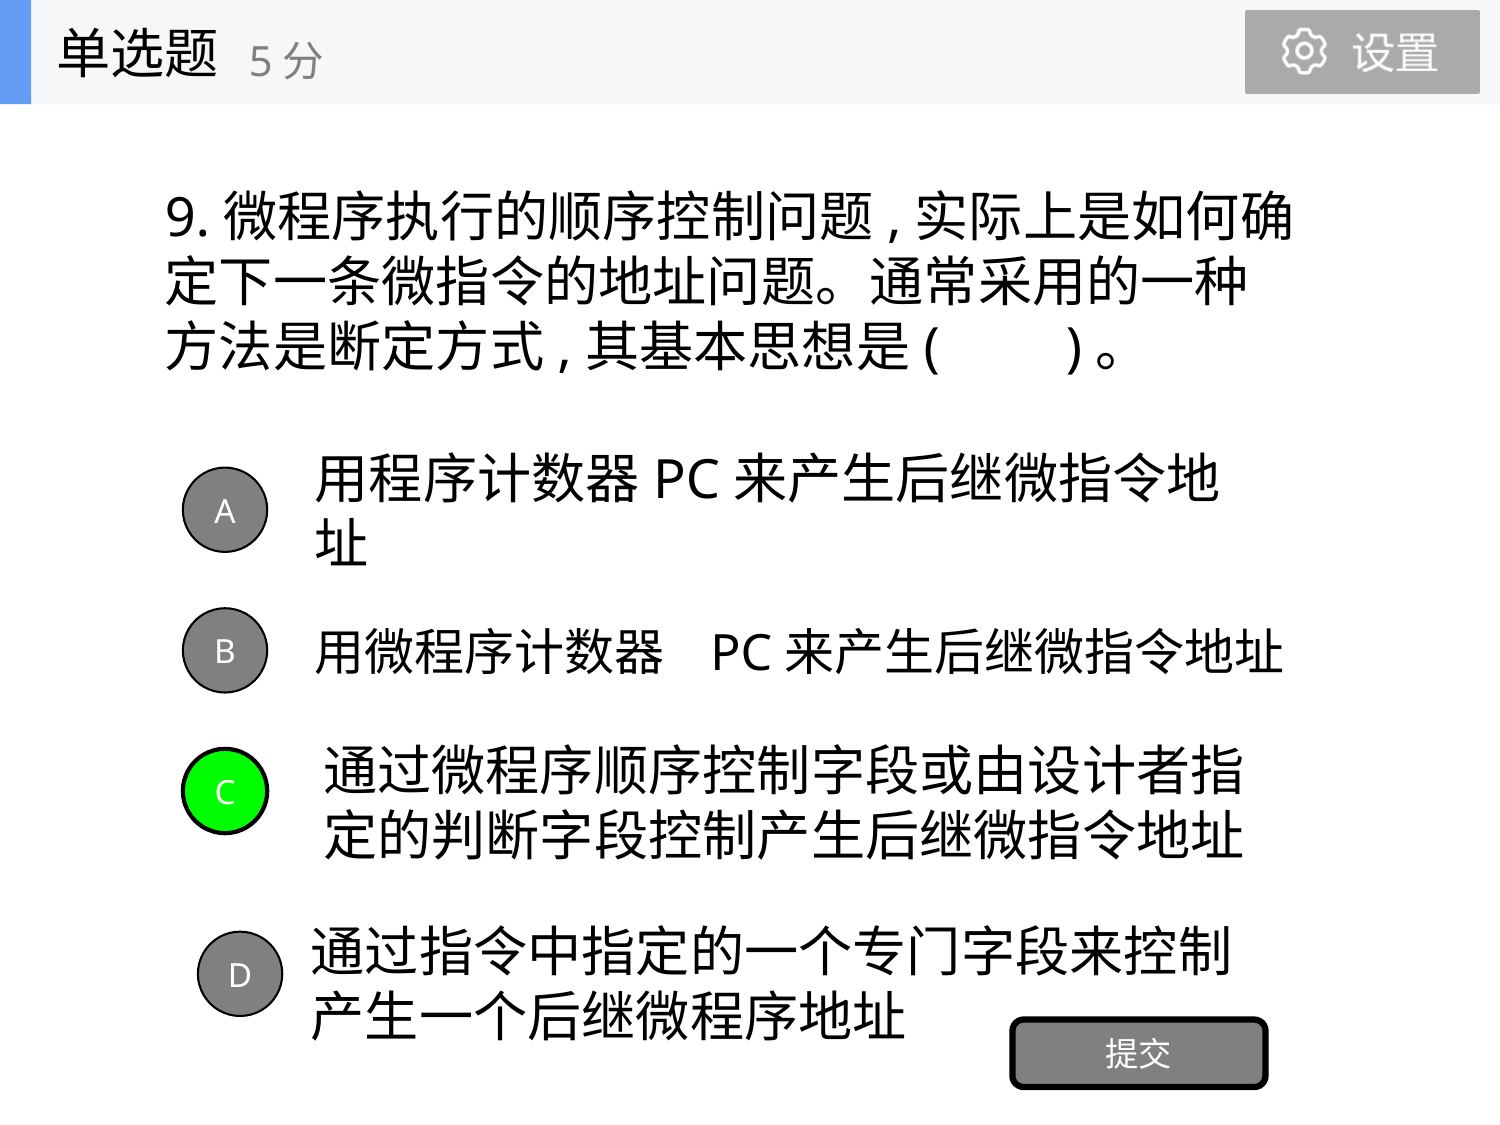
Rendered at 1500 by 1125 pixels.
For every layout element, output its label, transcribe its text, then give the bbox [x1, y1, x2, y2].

text_box D [195, 929, 285, 1019]
text_box B [180, 606, 270, 695]
text_box 用微程序计数器 PC来产生后继微指令地址 [300, 612, 1304, 688]
text_box 提交 [1010, 1017, 1268, 1090]
text_box 9.微程序执行的顺序控制问题,实际上是如何确定下一条微指令的地址问题。通常采用的一种方法是断定方式,其基本思想是( )。 [149, 175, 1318, 385]
text_box 通过指令中指定的一个专门字段来控制产生一个后继微程序地址 [295, 910, 1283, 1055]
text_box A [180, 465, 270, 555]
text_box C [180, 746, 270, 836]
picture [1245, 10, 1480, 94]
text_box 通过微程序顺序控制字段或由设计者指定的判断字段控制产生后继微指令地址 [308, 728, 1295, 874]
text_box 用程序计数器PC来产生后继微指令地址 [299, 437, 1282, 583]
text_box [0, 0, 1500, 105]
